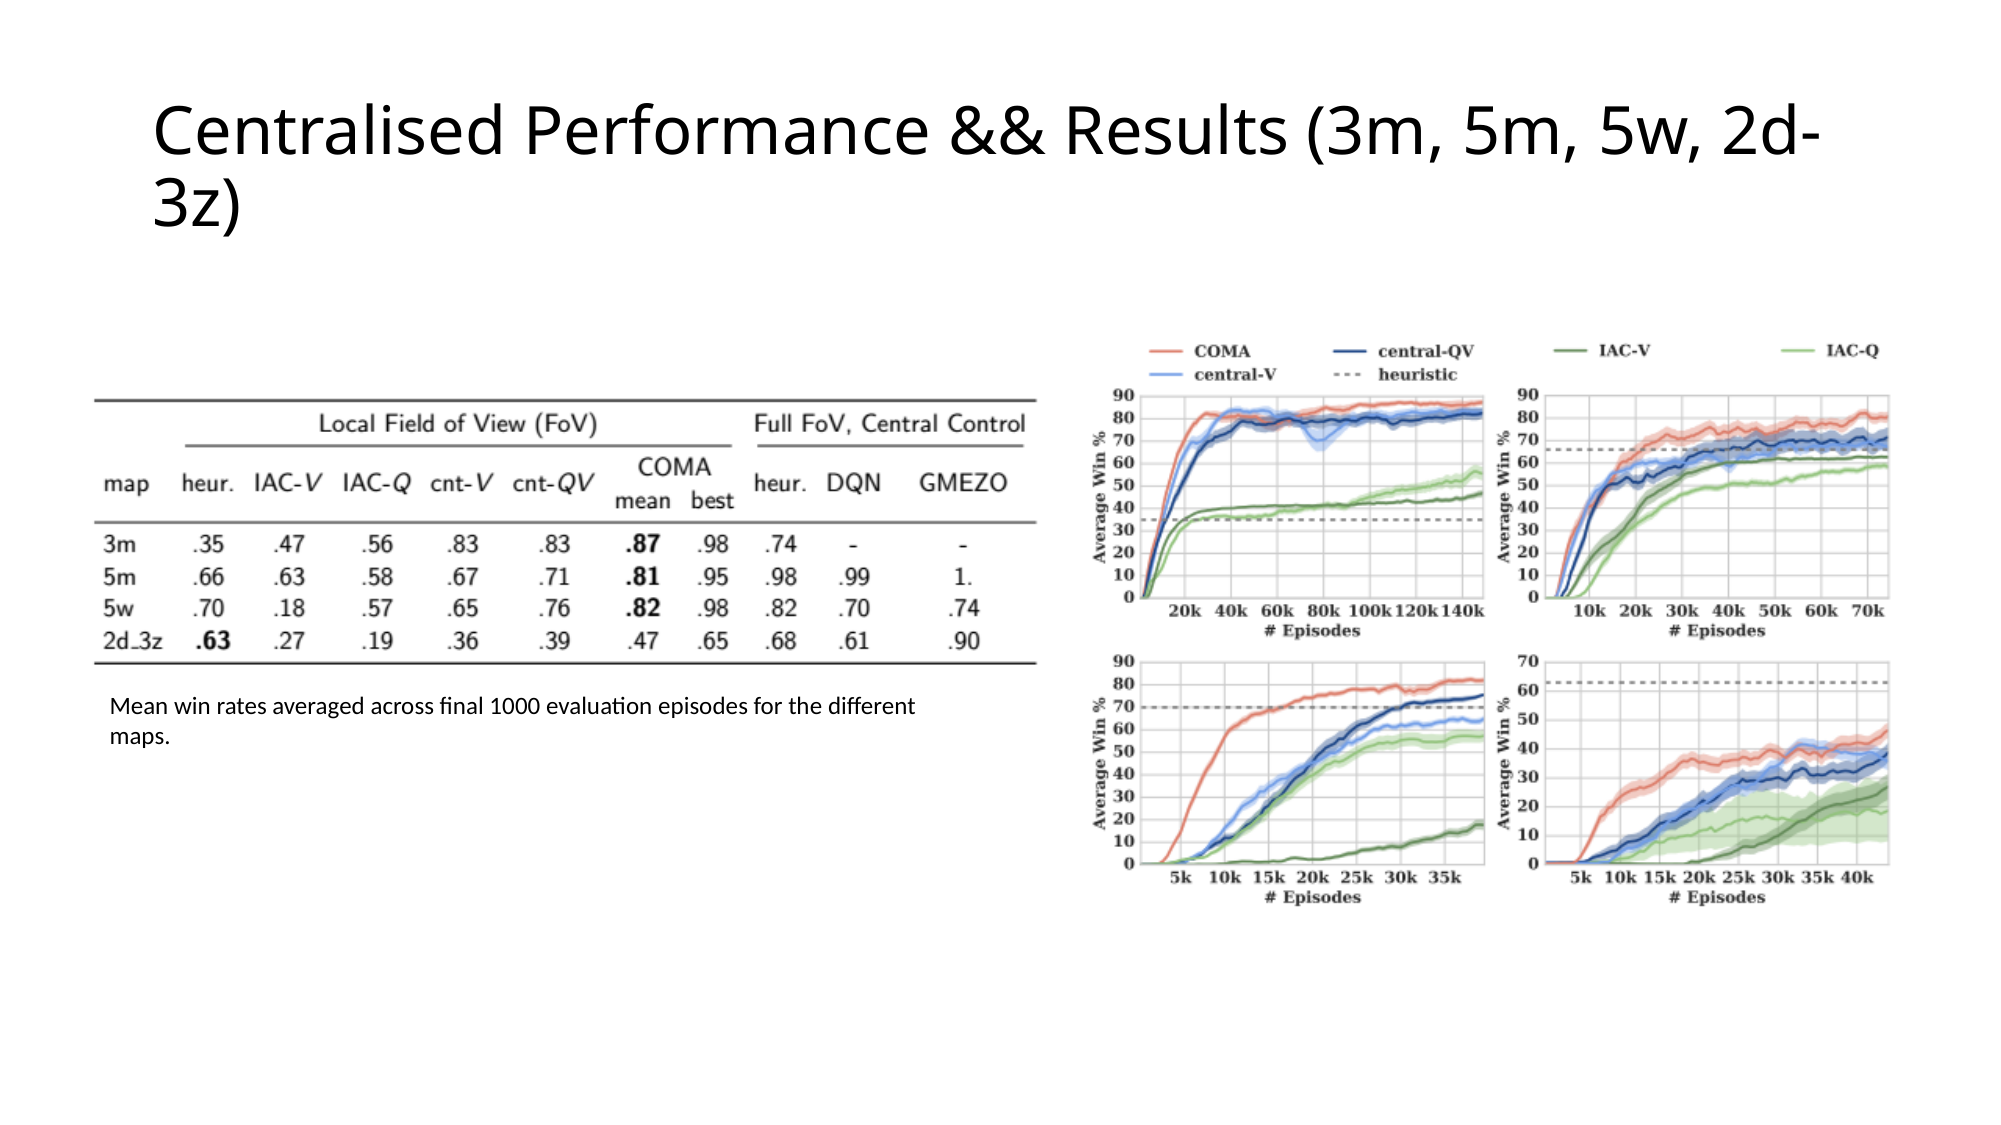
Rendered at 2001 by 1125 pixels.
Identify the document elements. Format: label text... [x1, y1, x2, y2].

title Centralised Performance && Results (3m, 5m, 5w, 2d-3z) [137, 59, 1863, 278]
picture [1082, 309, 1936, 922]
text_box Mean win rates averaged across final 1000 evaluation episodes for the different maps. [94, 683, 995, 757]
picture [79, 381, 1053, 683]
